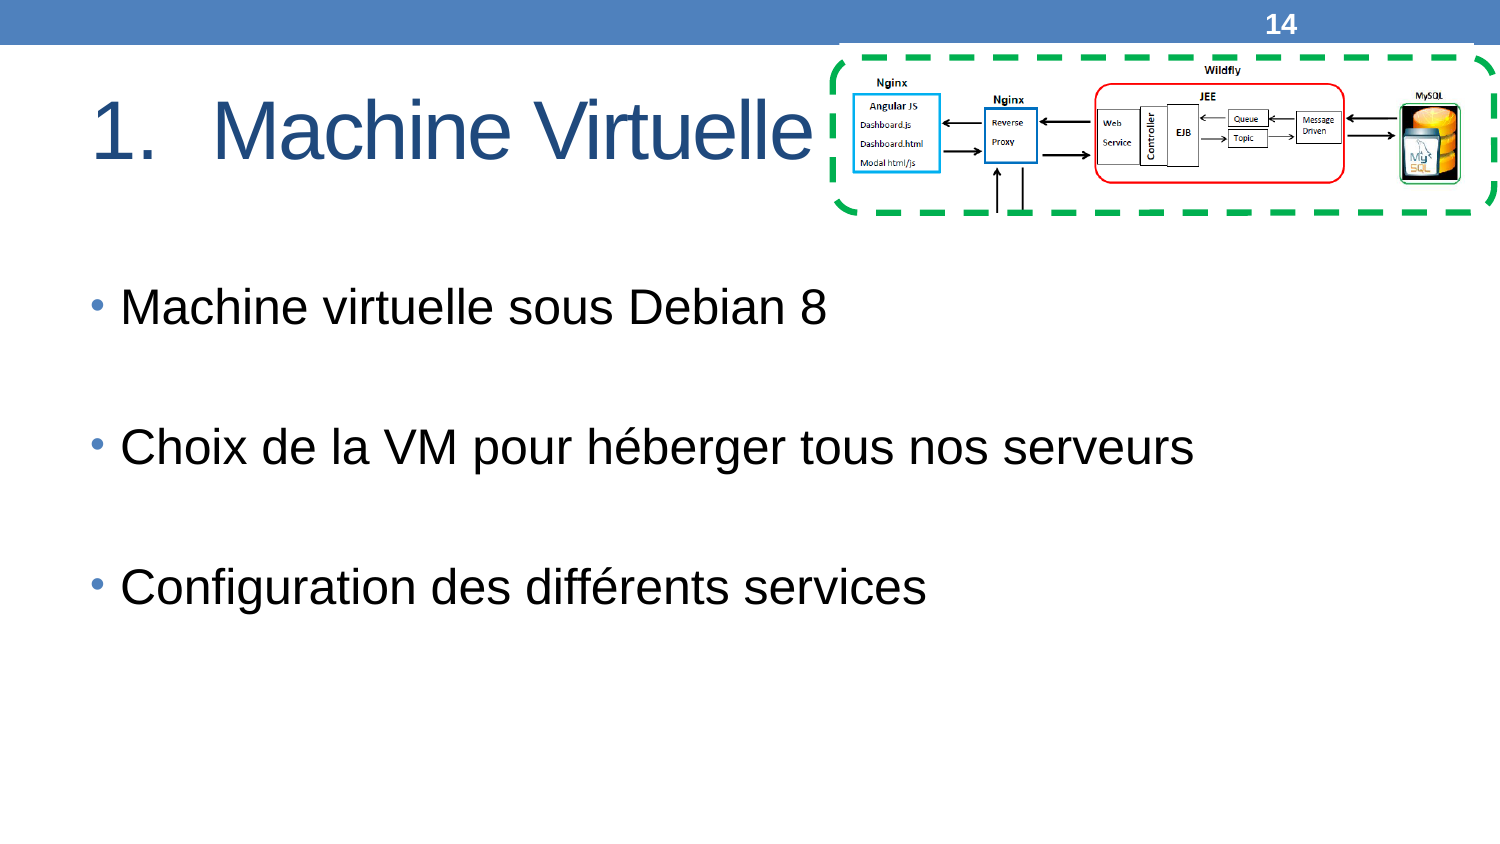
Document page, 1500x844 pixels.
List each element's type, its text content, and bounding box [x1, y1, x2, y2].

slide_number 14 [1250, 2, 1425, 40]
title Machine Virtuelle [75, 65, 829, 188]
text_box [832, 43, 1495, 213]
list Machine virtuelle sous Debian 8 Choix de la VM pour héberger tous nos serveurs Configuration des différents services [75, 196, 1425, 797]
